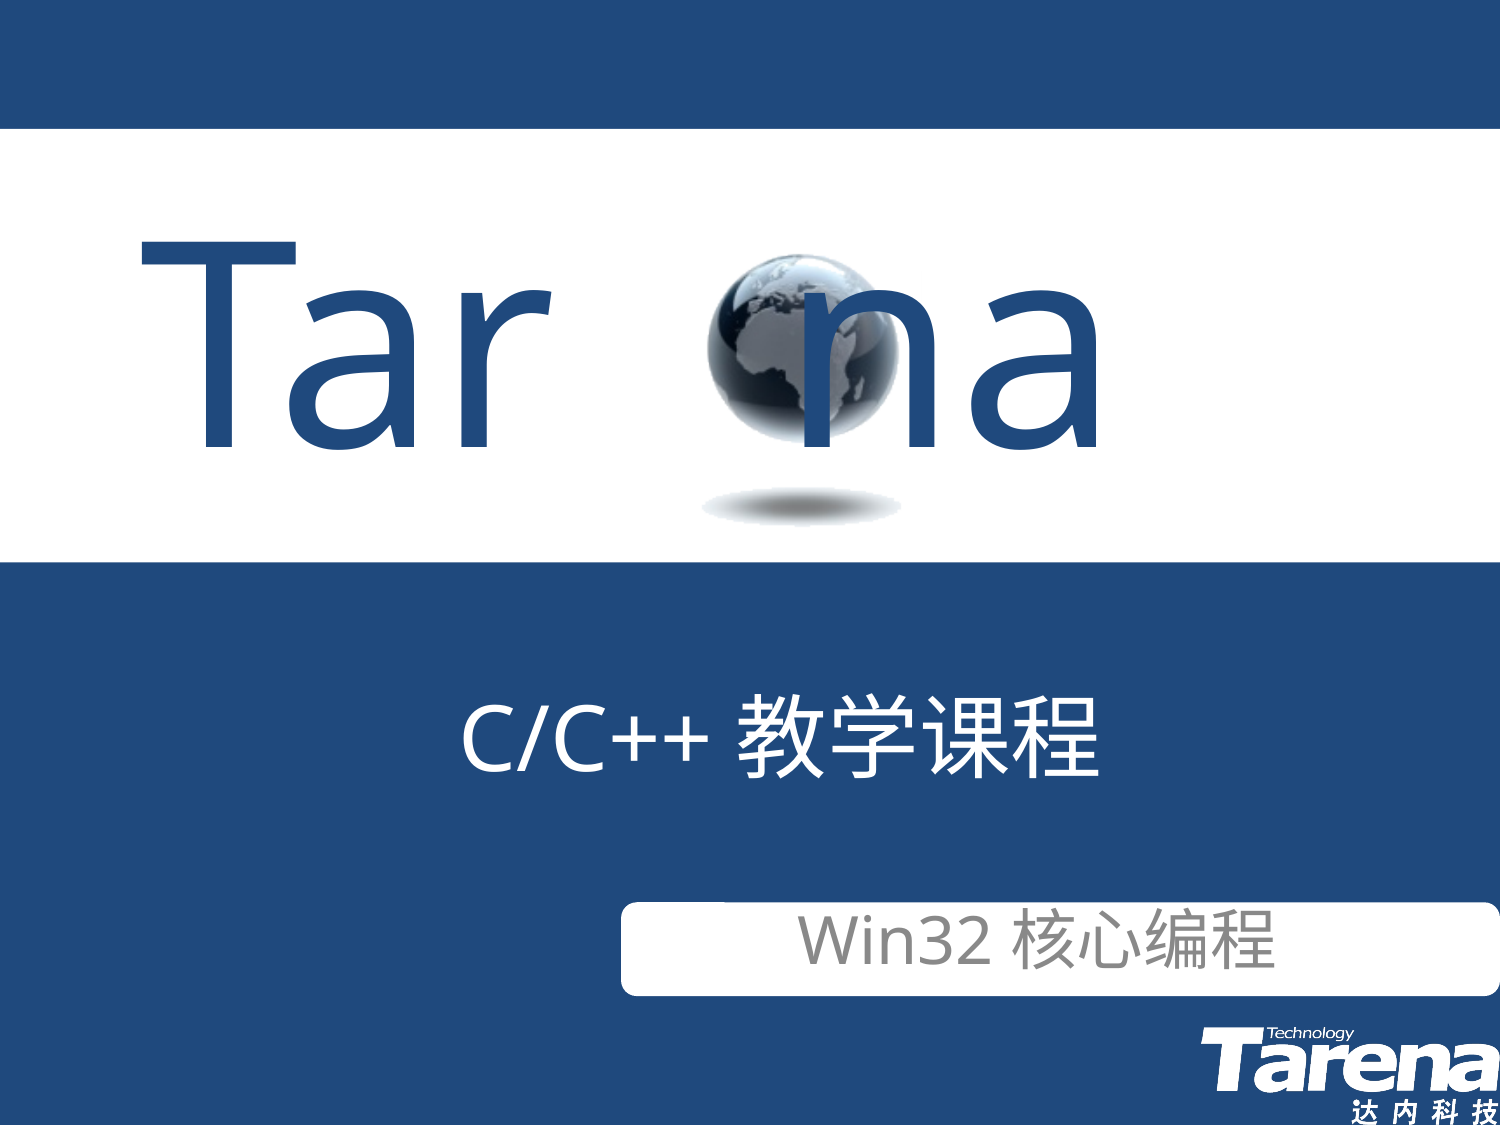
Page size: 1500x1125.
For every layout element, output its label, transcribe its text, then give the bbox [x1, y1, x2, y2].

title C/C++教学课程 [142, 614, 1419, 856]
picture [675, 215, 922, 610]
picture [1201, 1044, 1500, 1125]
subtitle Win32核心编程 [573, 890, 1500, 1044]
